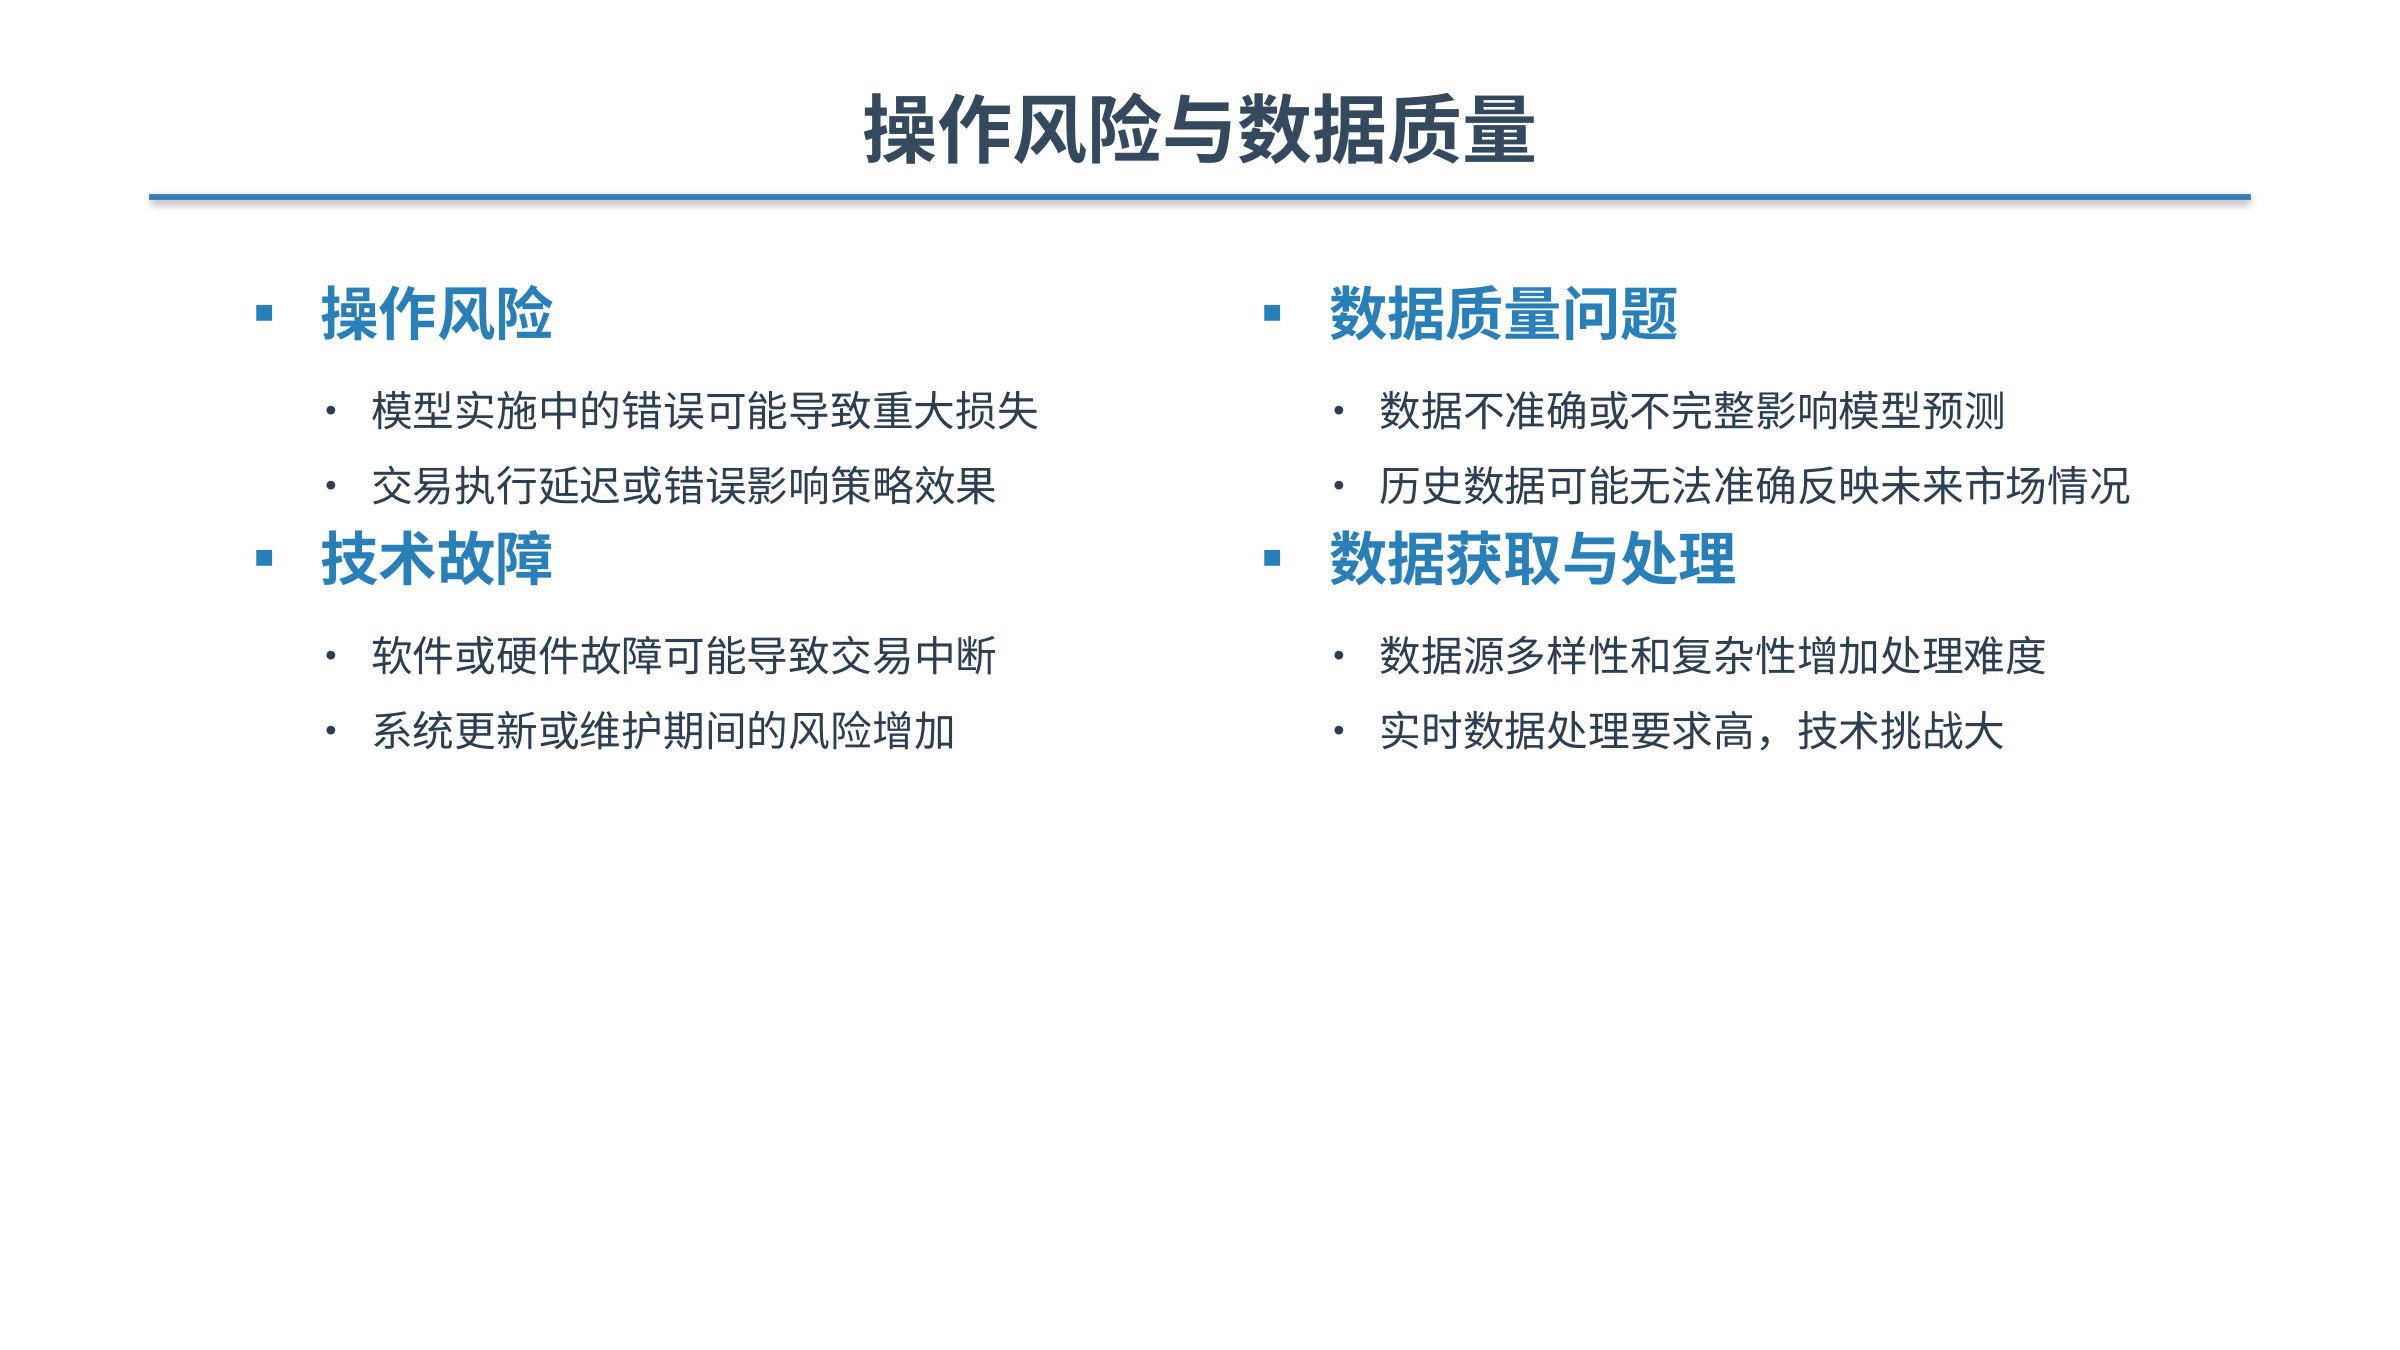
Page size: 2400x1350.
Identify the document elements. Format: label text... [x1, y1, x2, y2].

text_box ▪ 数据质量问题 • 数据不准确或不完整影响模型预测 • 历史数据可能无法准确反映未来市场情况 ▪ 数据获取与处理 • 数据源多样性和复杂性增加处理难度 • 实时数据处理要求高，技术挑战大 [1228, 224, 2147, 763]
text_box [149, 194, 2251, 200]
text_box ▪ 操作风险 • 模型实施中的错误可能导致重大损失 • 交易执行延迟或错误影响策略效果 ▪ 技术故障 • 软件或硬件故障可能导致交易中断 • 系统更新或维护期间的风险增加 [220, 224, 1055, 763]
text_box 操作风险与数据质量 [847, 74, 1553, 180]
